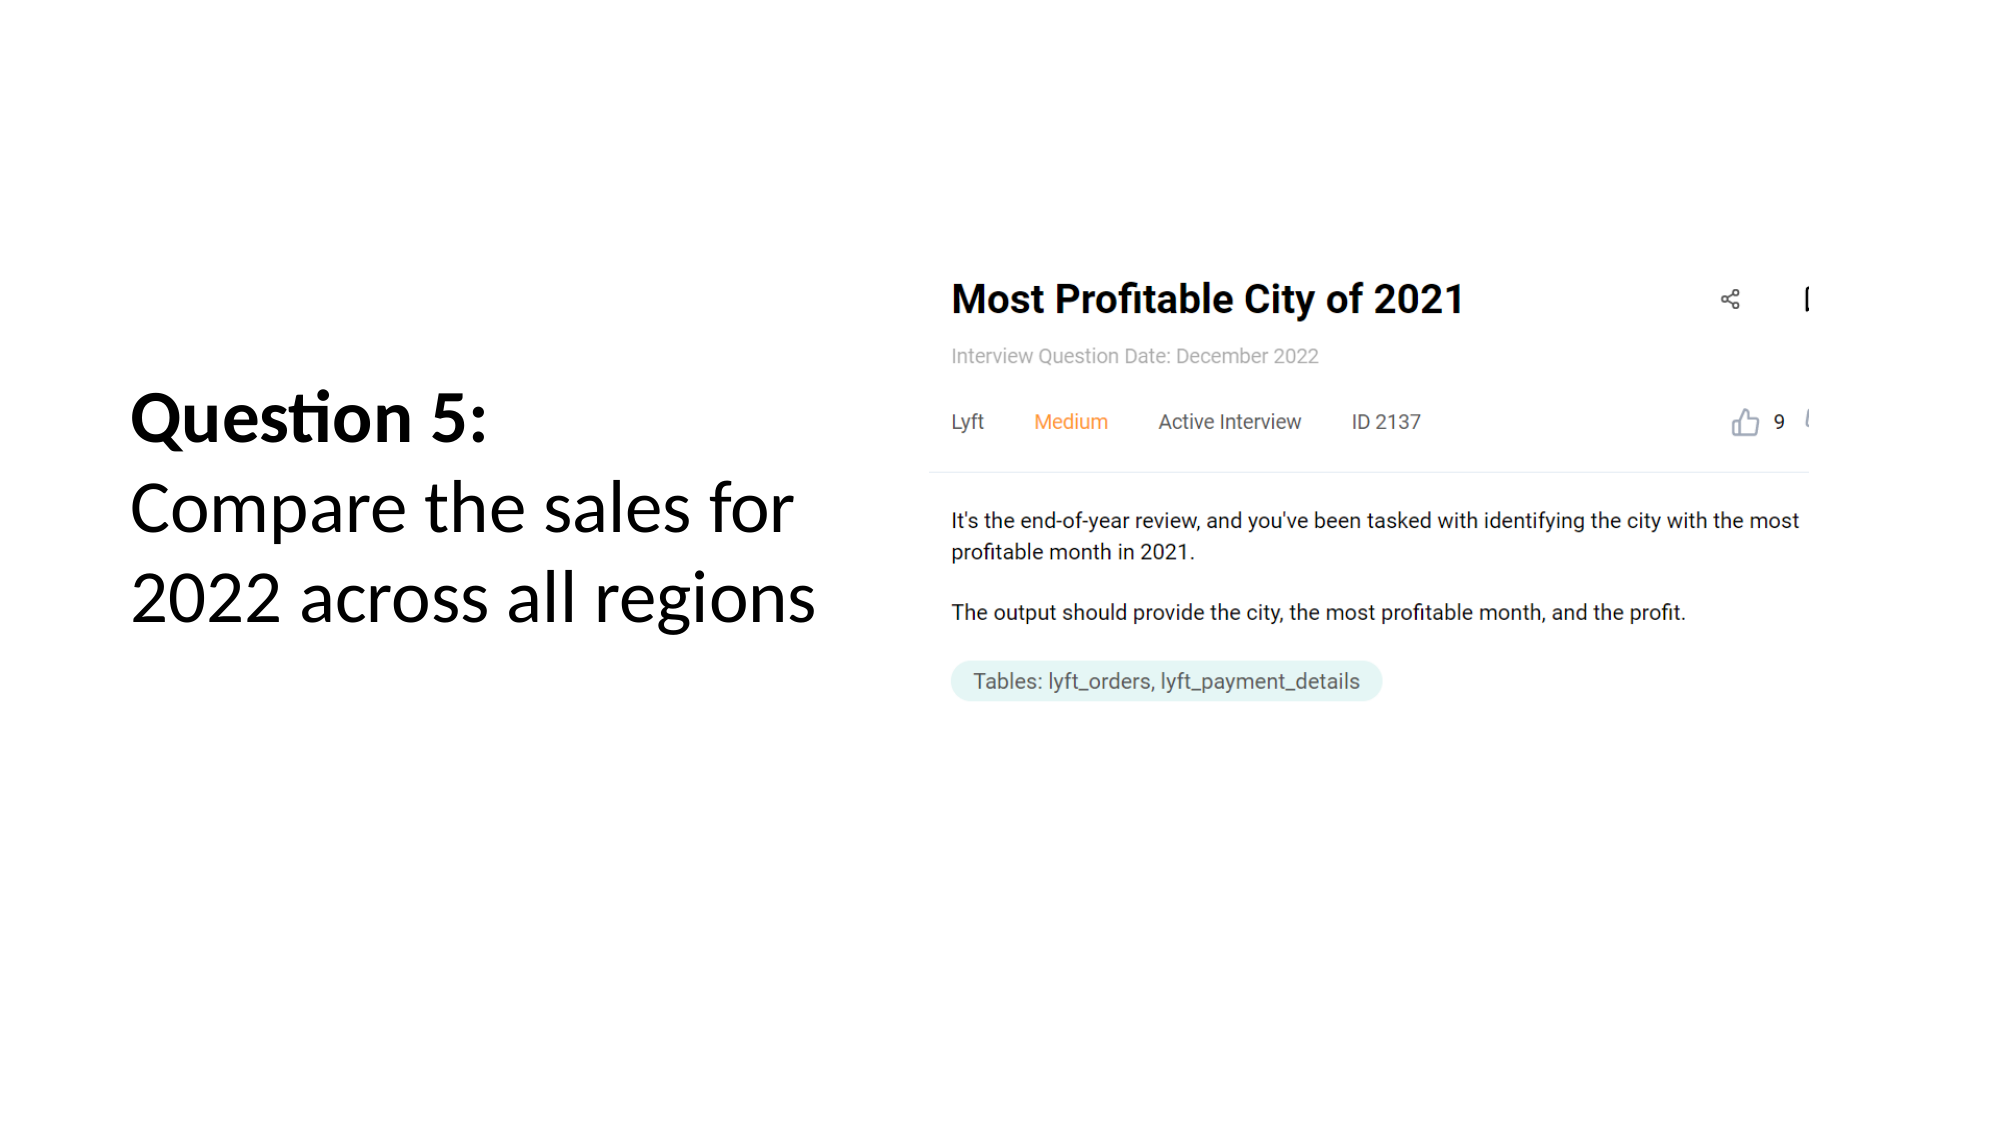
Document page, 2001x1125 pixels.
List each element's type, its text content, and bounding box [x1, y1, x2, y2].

text_box Question 5: Compare the sales for 2022 across all regions [115, 359, 873, 645]
picture [929, 238, 1809, 718]
